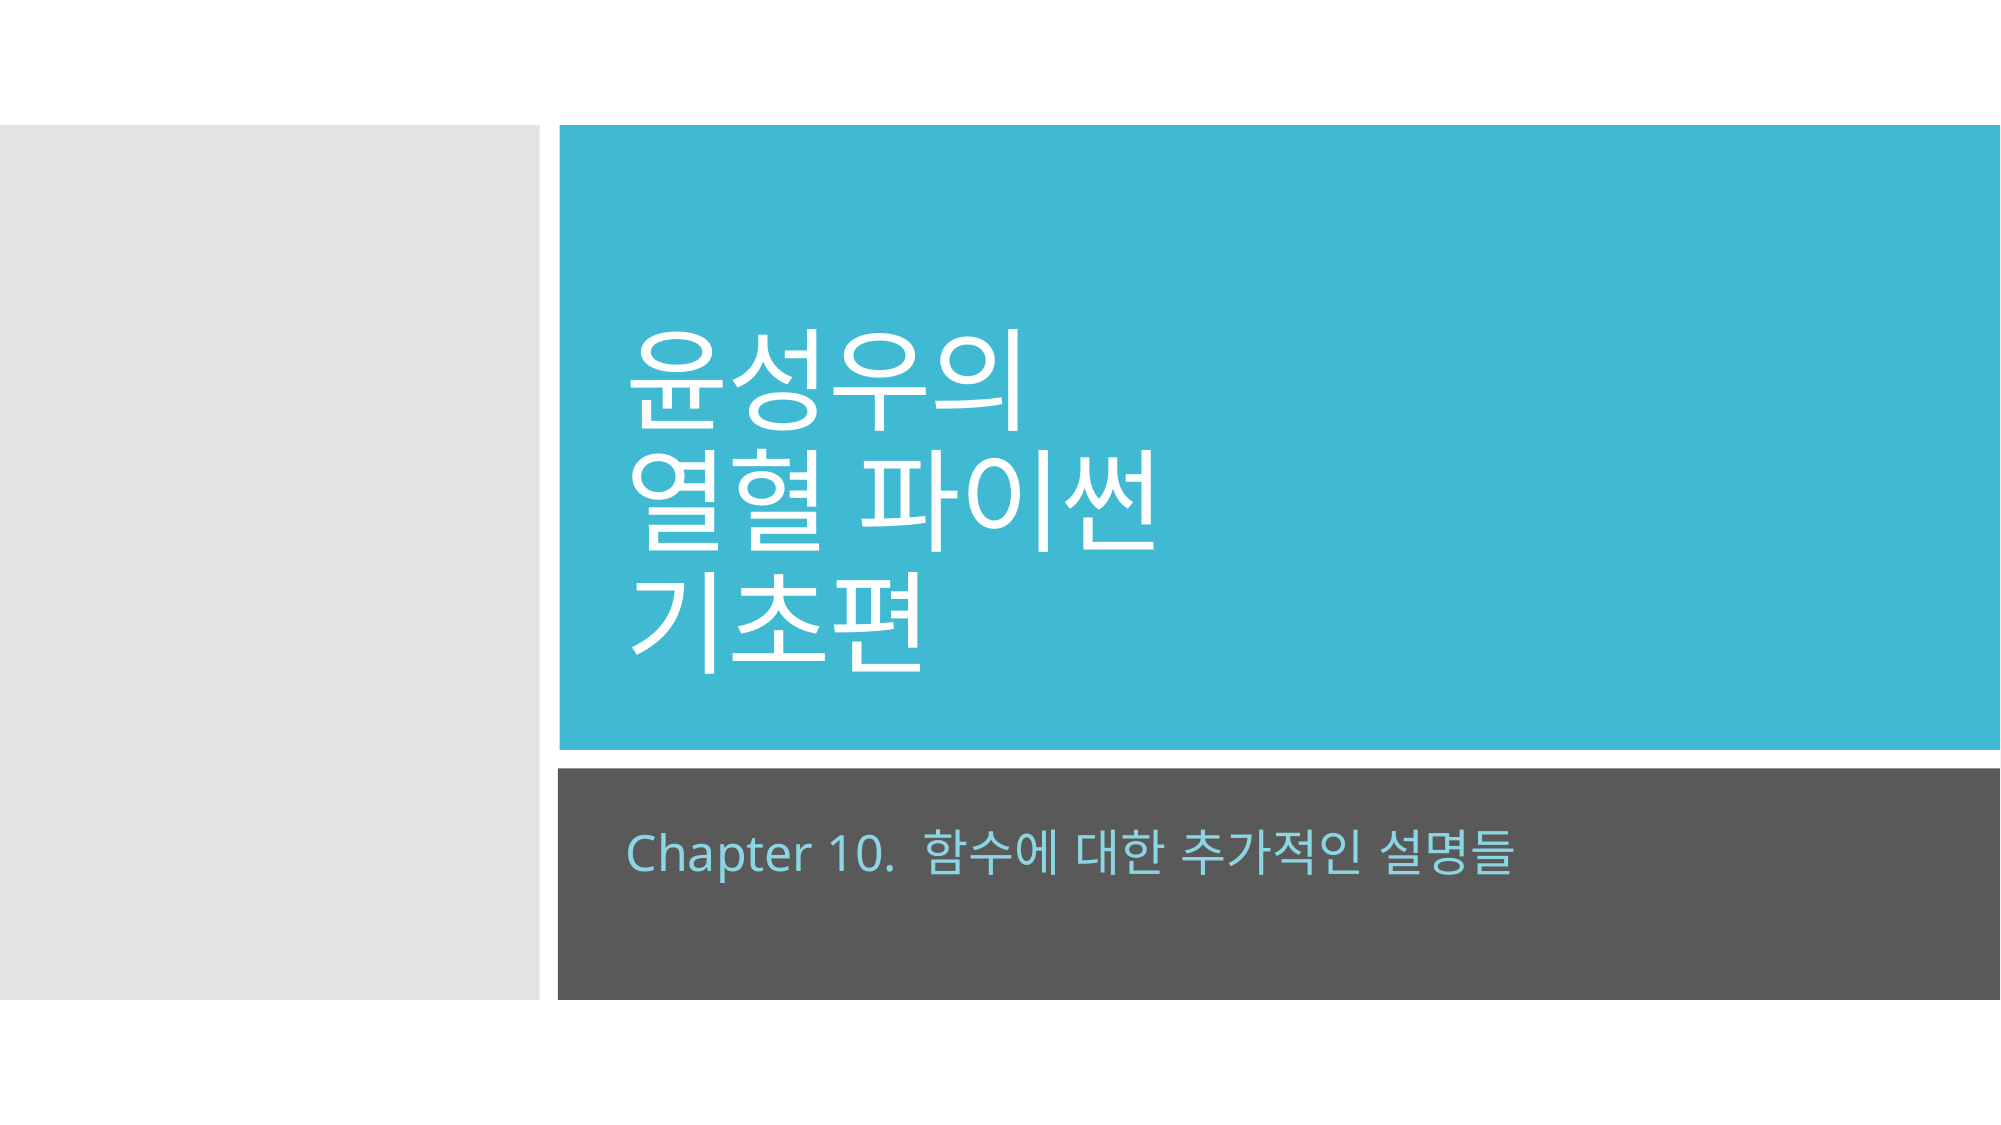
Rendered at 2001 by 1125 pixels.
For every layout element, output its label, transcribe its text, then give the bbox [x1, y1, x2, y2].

text_box [557, 768, 2000, 1001]
text_box [559, 124, 2000, 751]
text_box [0, 0, 2000, 1125]
text_box [0, 124, 541, 1001]
subtitle Chapter 10. 함수에 대한 추가적인 설명들 [610, 821, 2000, 948]
title 윤성우의 열혈 파이썬 기초편 [610, 213, 1790, 698]
